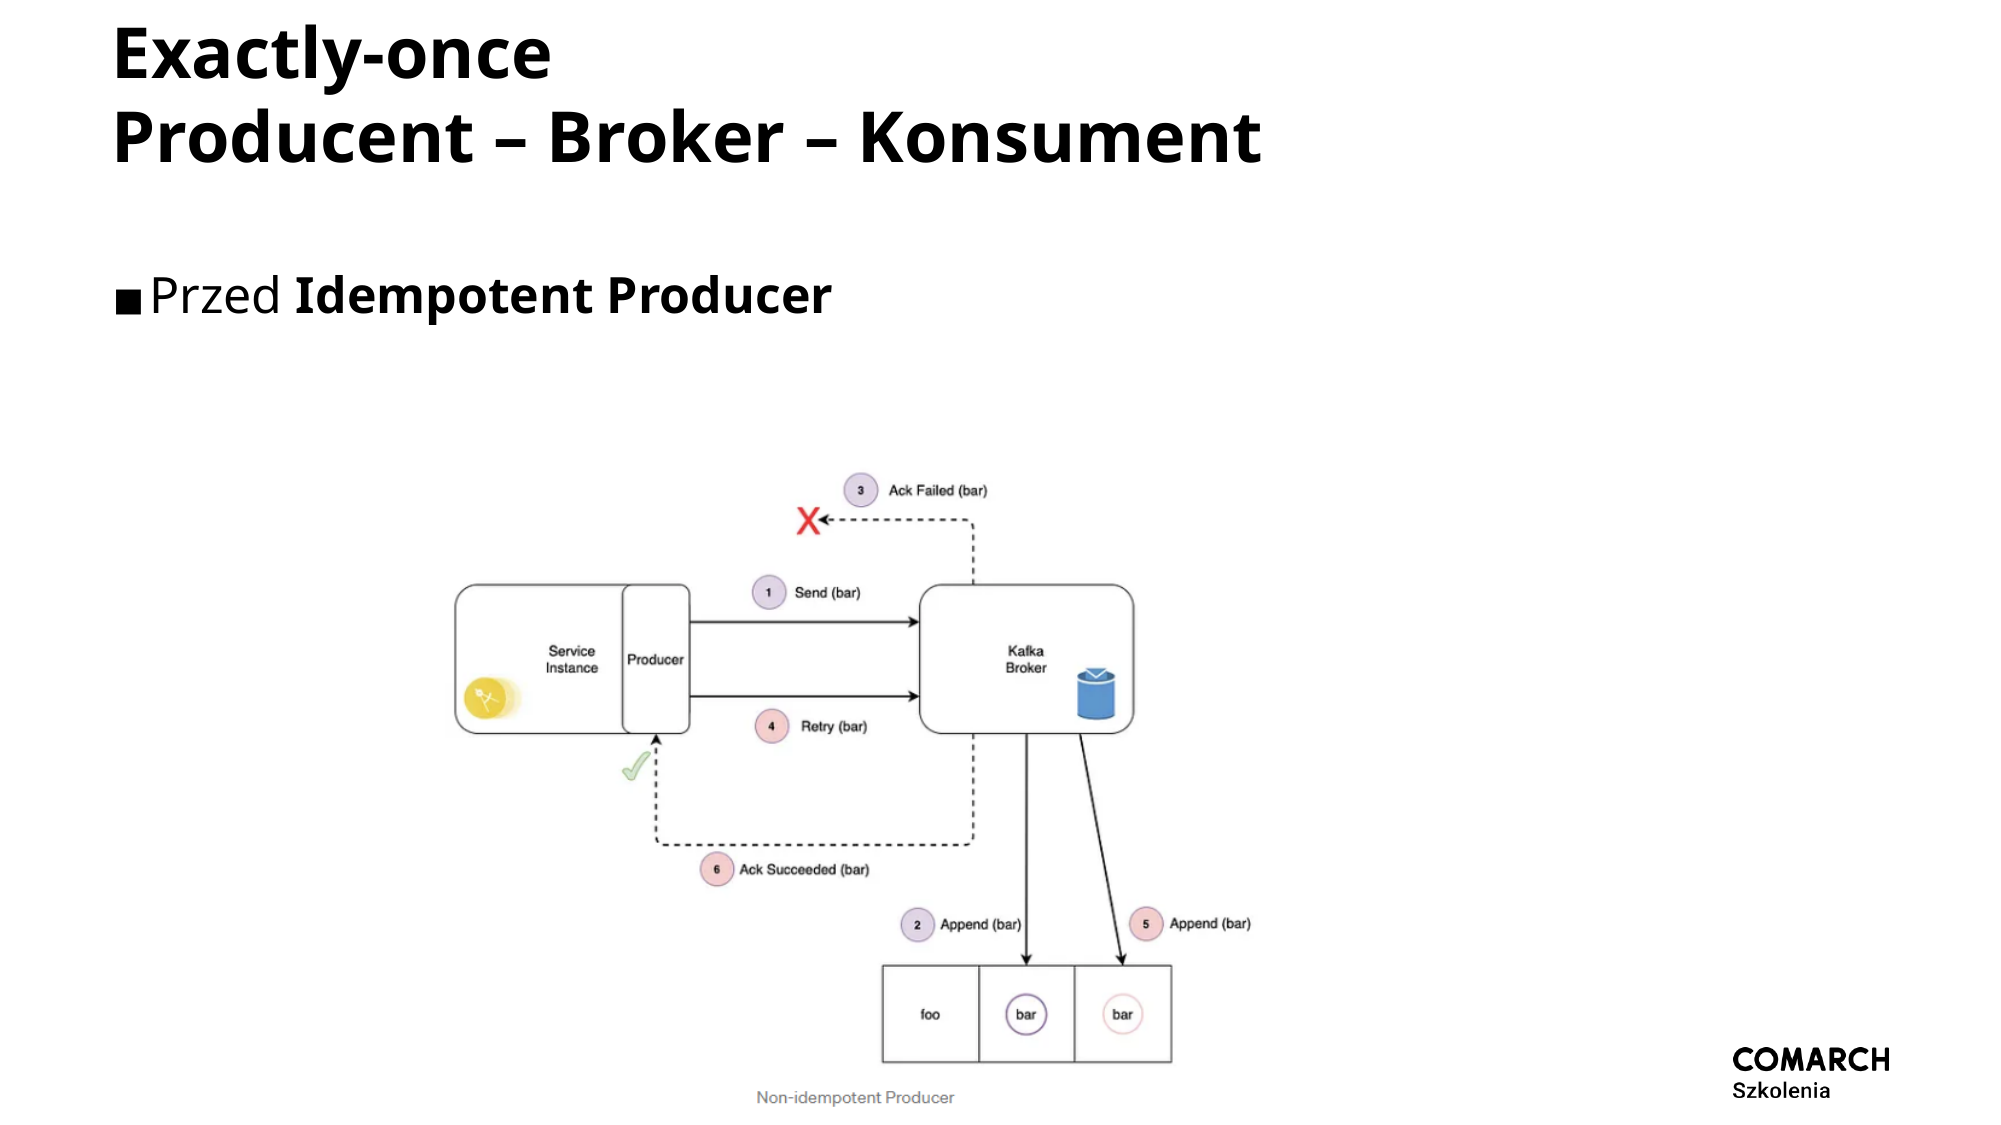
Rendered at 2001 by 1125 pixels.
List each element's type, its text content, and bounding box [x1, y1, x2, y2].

list Przed Idempotent Producer [111, 243, 1889, 1014]
picture [430, 428, 1297, 1125]
title Exactly-once Producent – Broker – Konsument [111, 0, 1889, 185]
picture [1733, 1047, 1889, 1098]
